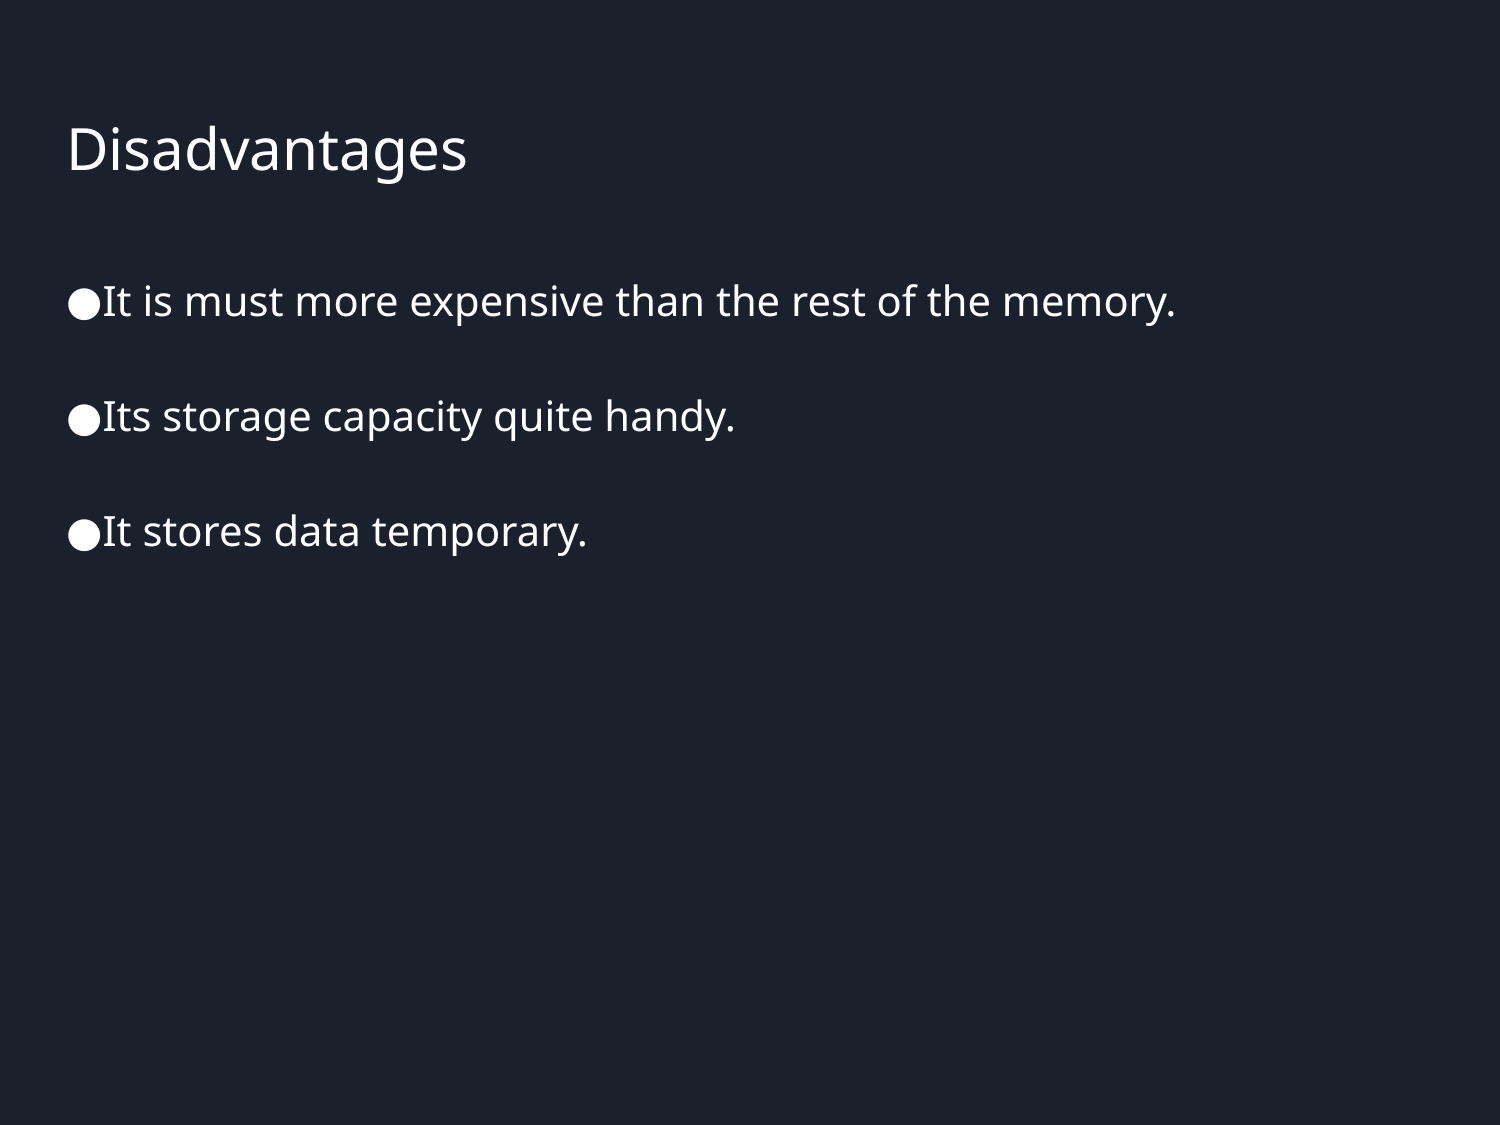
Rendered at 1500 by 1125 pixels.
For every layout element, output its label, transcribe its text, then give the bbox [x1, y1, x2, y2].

list It is must more expensive than the rest of the memory. Its storage capacity quite handy. It stores data temporary. [51, 252, 1449, 1000]
title Disadvantages [51, 97, 1449, 223]
